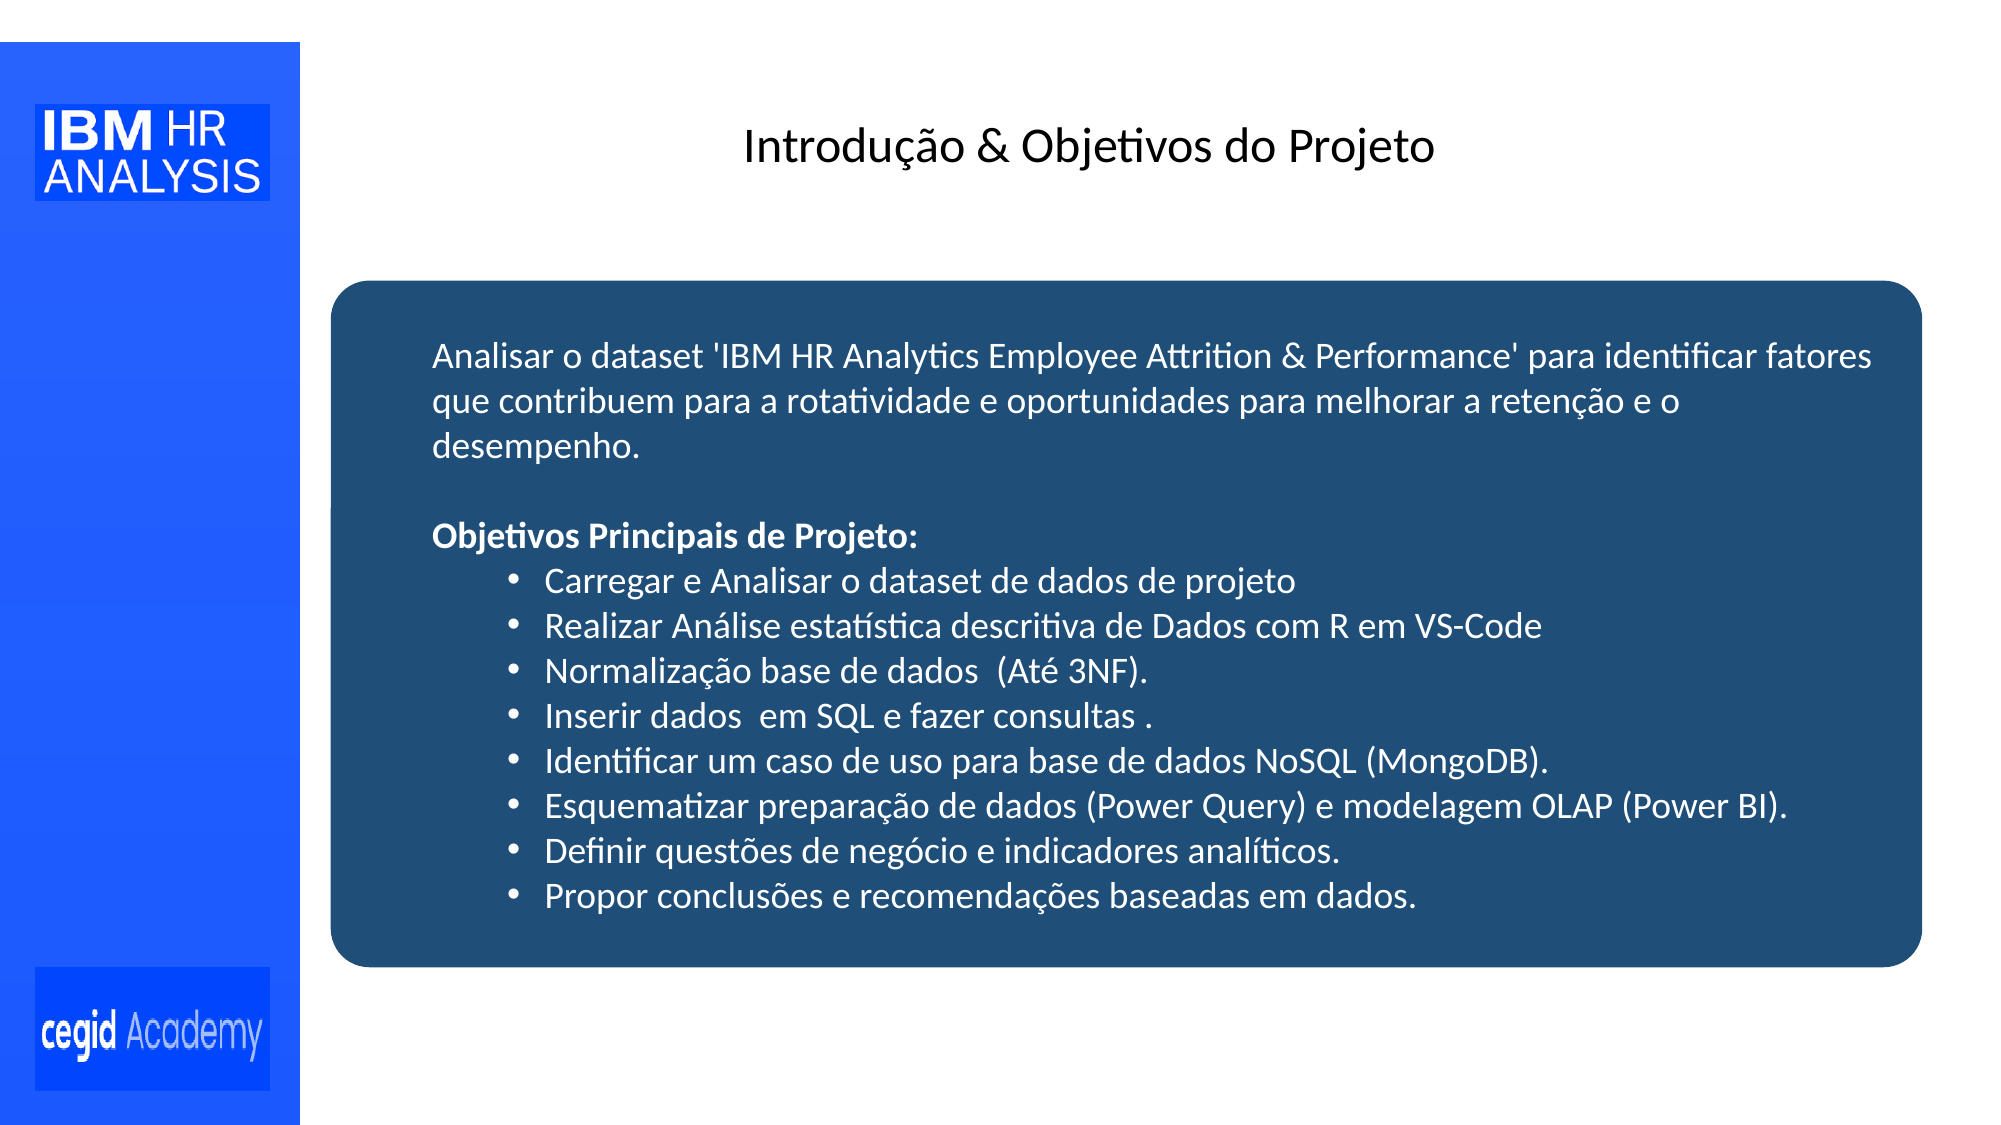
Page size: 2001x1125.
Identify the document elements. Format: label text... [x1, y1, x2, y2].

text_box Analisar o dataset 'IBM HR Analytics Employee Attrition & Performance' para identificar fatores que contribuem para a rotatividade e oportunidades para melhorar a retenção e o desempenho. Objetivos Principais de Projeto: Carregar e Analisar o dataset de dados de projeto Realizar Análise estatística descritiva de Dados com R em VS-Code Normalização base de dados (Até 3NF). Inserir dados em SQL e fazer consultas . Identificar um caso de uso para base de dados NoSQL (MongoDB). Esquematizar preparação de dados (Power Query) e modelagem OLAP (Power BI). Definir questões de negócio e indicadores analíticos. Propor conclusões e recomendações baseadas em dados. [329, 279, 1924, 969]
picture [35, 967, 270, 1091]
text_box Introdução & Objetivos do Projeto [728, 104, 1525, 225]
text_box [0, 41, 301, 1125]
picture [35, 104, 270, 201]
